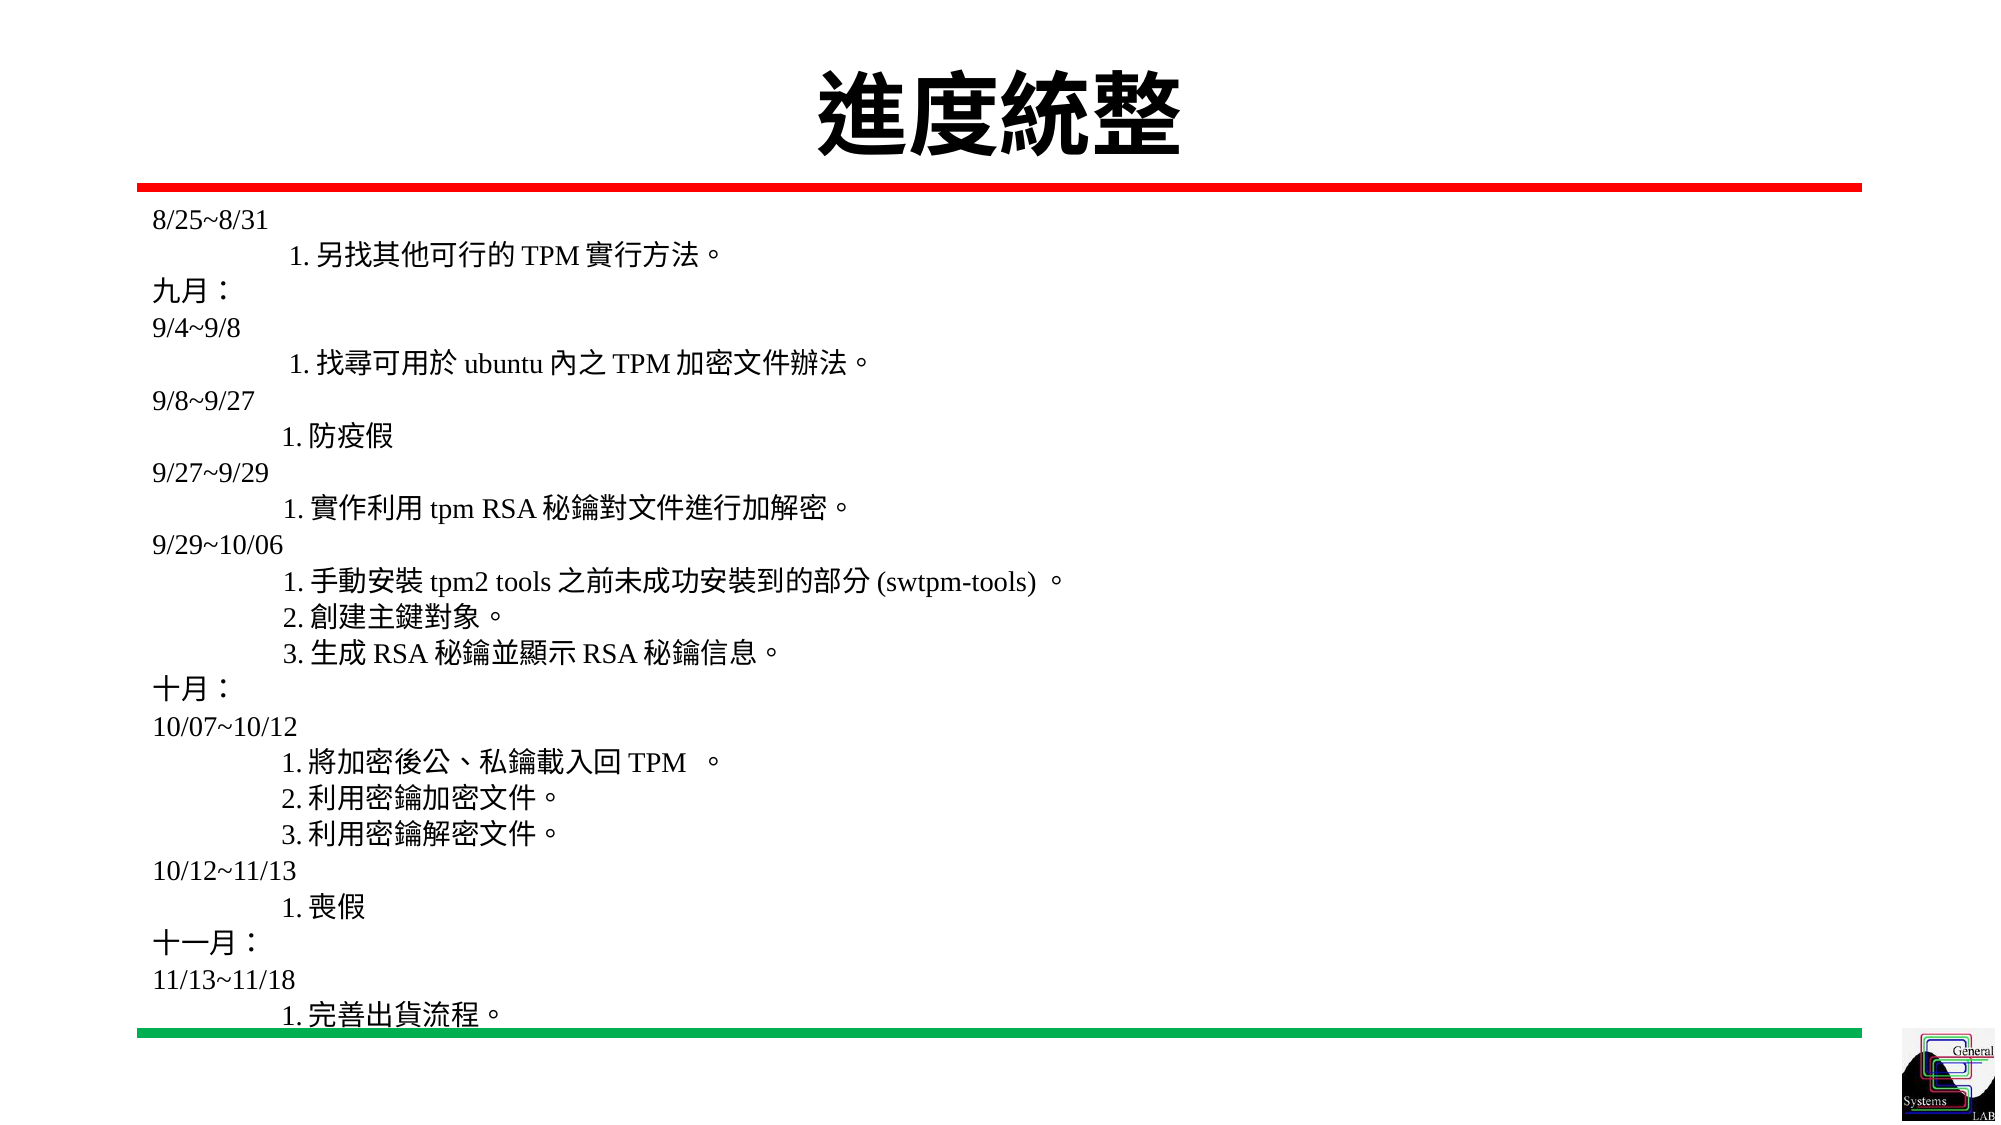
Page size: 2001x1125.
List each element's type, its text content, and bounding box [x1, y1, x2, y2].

picture [1902, 1028, 1995, 1121]
list 8/25~8/31 1.另找其他可行的TPM實行方法。 九月： 9/4~9/8 1.找尋可用於ubuntu內之TPM加密文件辦法。 9/8~9/27 1.防疫假 9/27~9/29 1.實作利用tpm RSA秘鑰對文件進行加解密。 9/29~10/06 1.手動安裝tpm2 tools之前未成功安裝到的部分(swtpm-tools)。 2.創建主鍵對象。 3.生成RSA秘鑰並顯示RSA秘鑰信息。 十月： 10/07~10/12 1.將加密後公、私鑰載入回TPM 。 2.利用密鑰加密文件。 3.利用密鑰解密文件。 10/12~11/13 1.喪假 十一月： 11/13~11/18 1.完善出貨流程。 [137, 197, 1863, 1040]
title 進度統整 [137, 59, 1863, 178]
